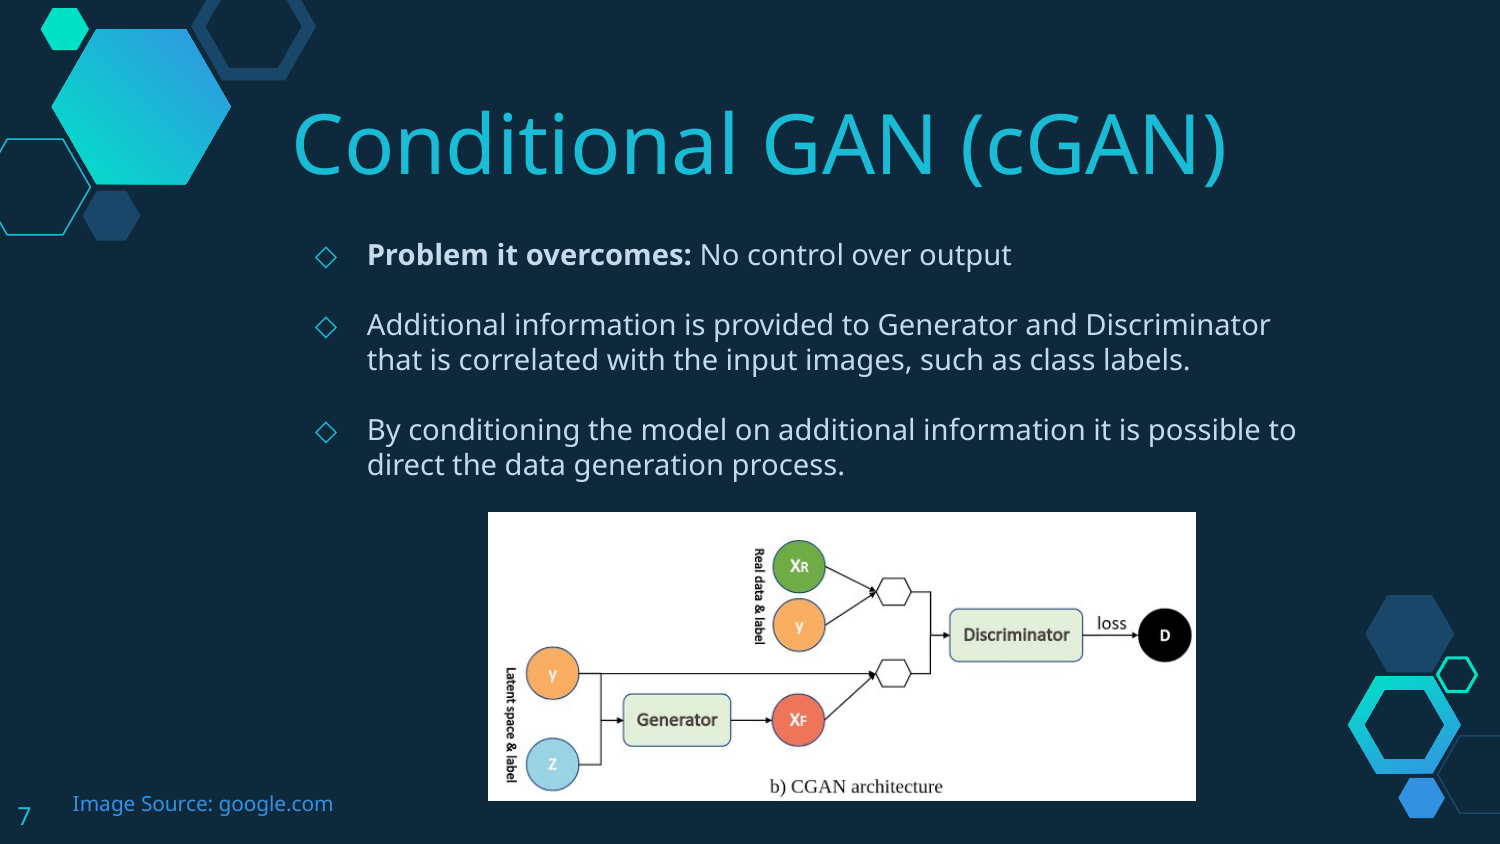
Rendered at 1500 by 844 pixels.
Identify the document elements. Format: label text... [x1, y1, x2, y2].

slide_number ‹#› [2, 785, 93, 844]
text_box Conditional GAN (cGAN) [276, 100, 1379, 206]
picture [488, 512, 1196, 801]
text_box Problem it overcomes: No control over output Additional information is provided to Generator and Discriminator that is correlated with the input images, such as class labels. By conditioning the model on additional information it is possible to direct the data generation process. [276, 221, 1316, 618]
text_box Image Source: google.com [57, 777, 442, 829]
